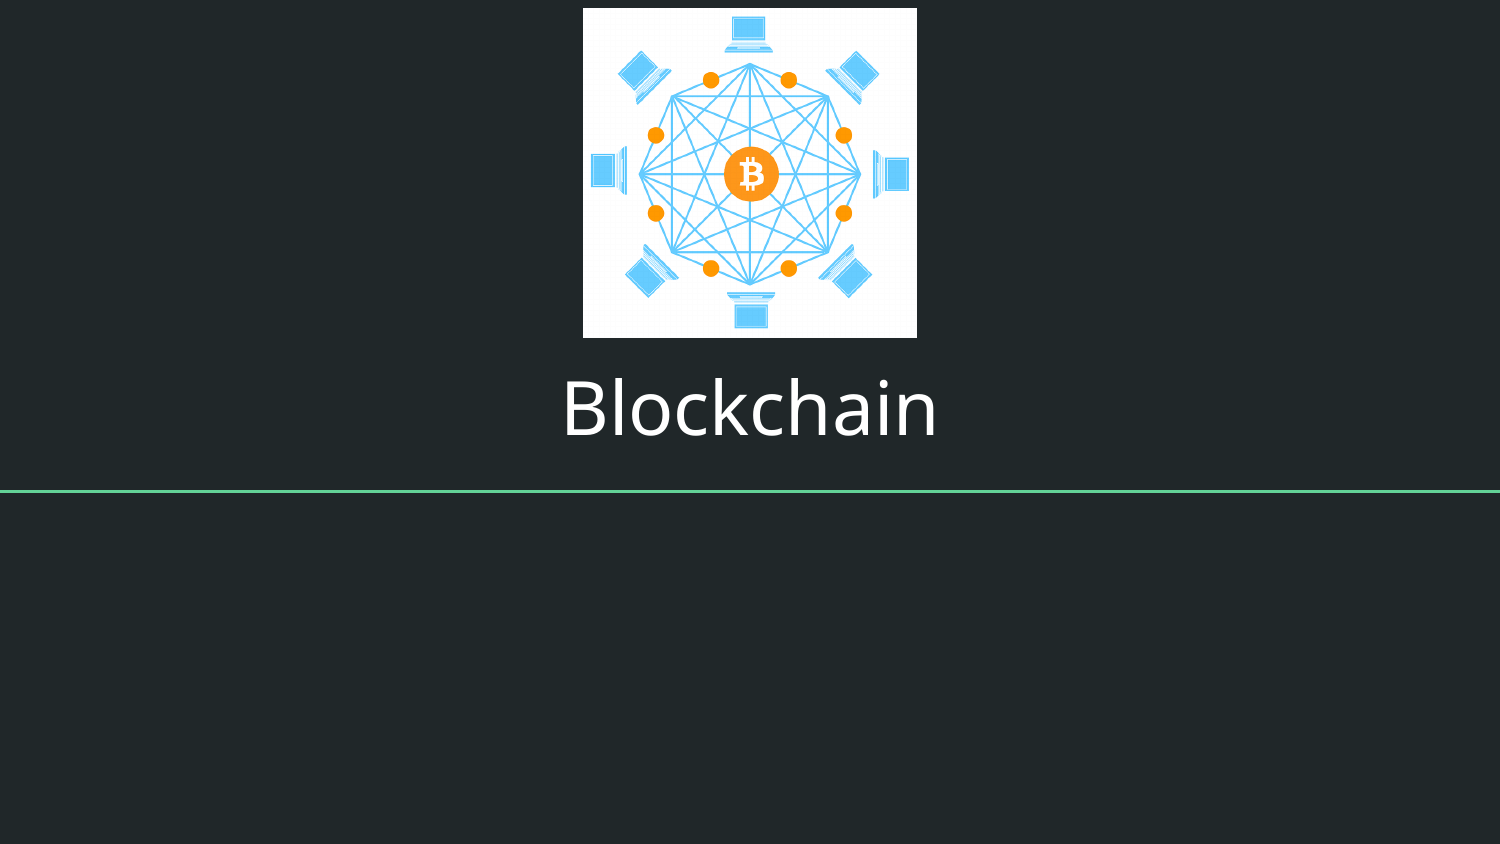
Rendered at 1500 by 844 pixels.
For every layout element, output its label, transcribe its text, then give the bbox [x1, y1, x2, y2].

picture [583, 8, 917, 338]
title Blockchain [83, 337, 1417, 466]
